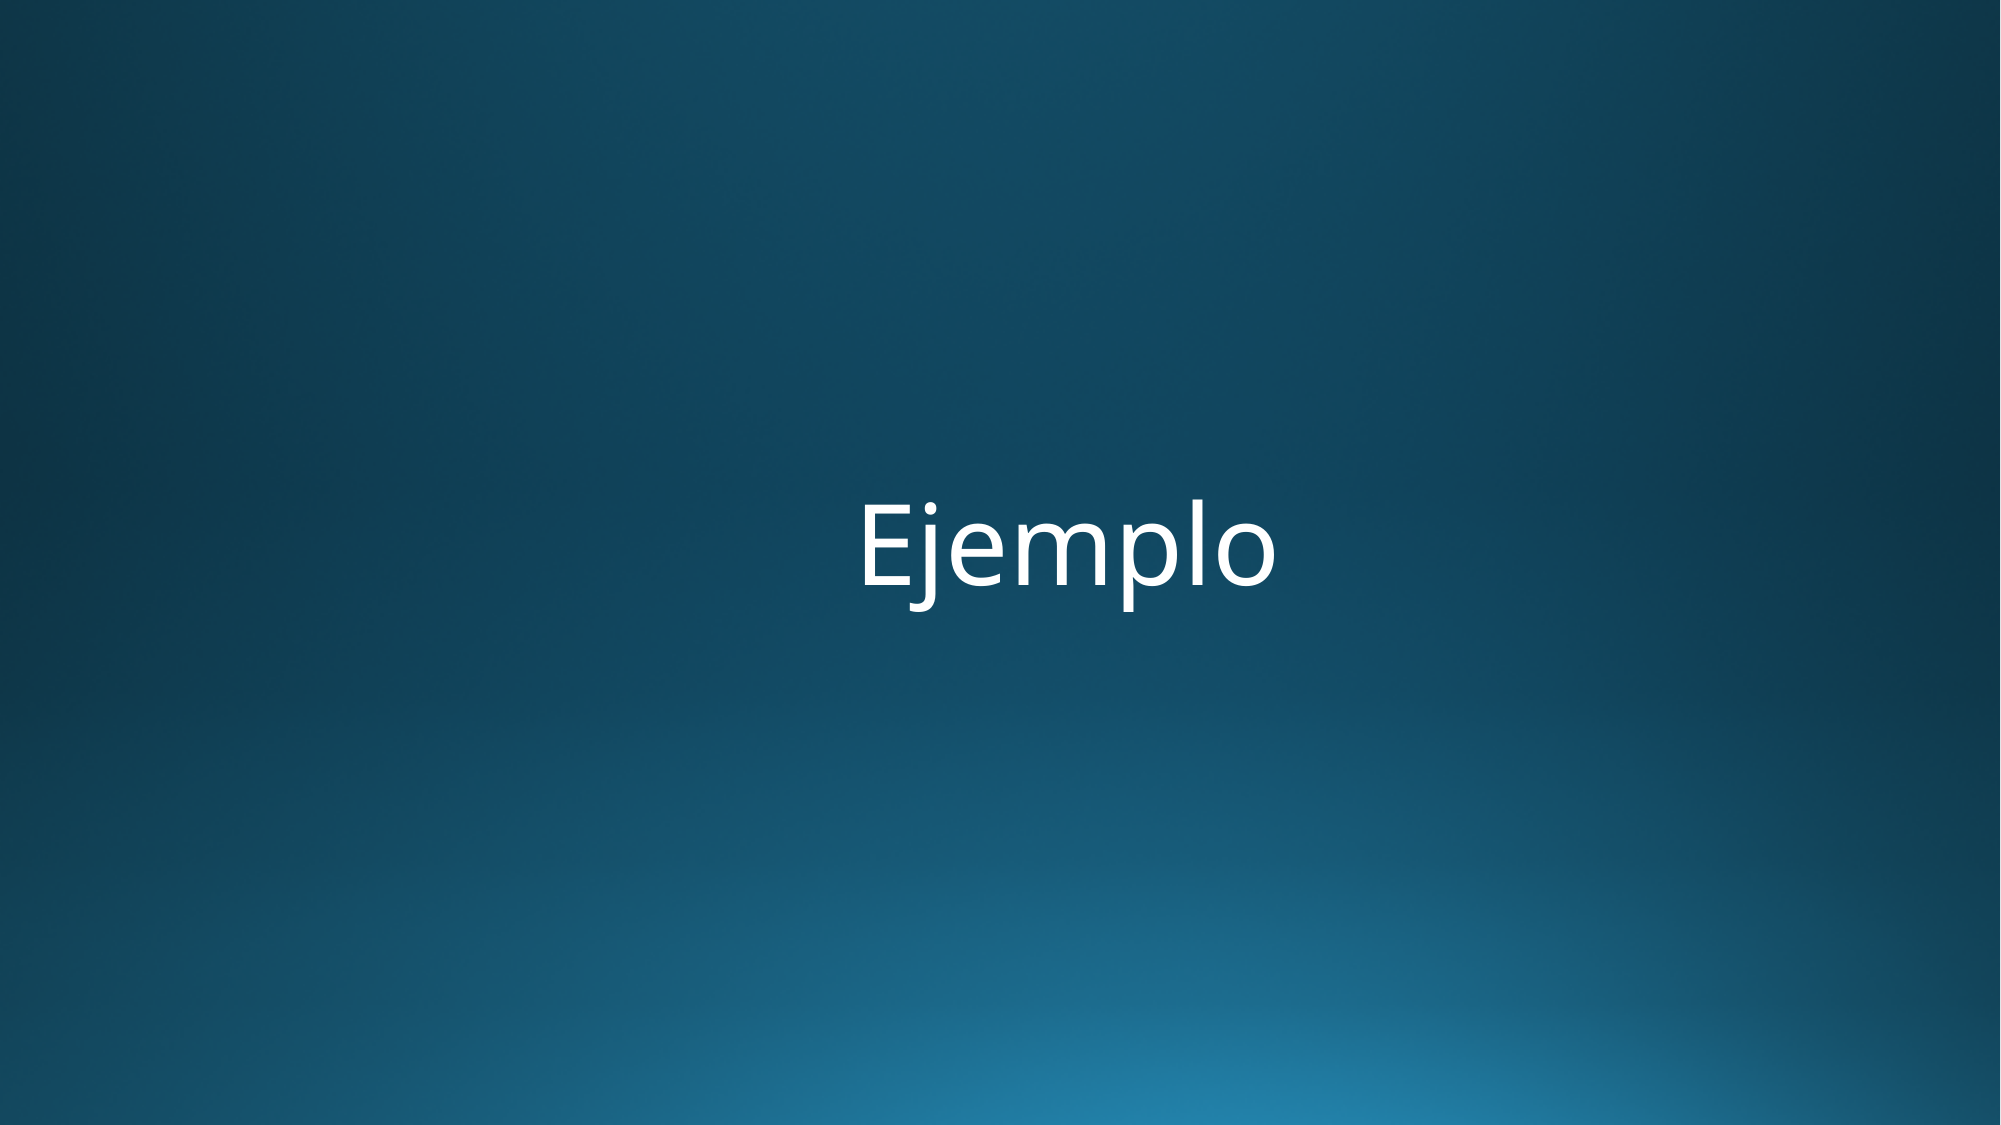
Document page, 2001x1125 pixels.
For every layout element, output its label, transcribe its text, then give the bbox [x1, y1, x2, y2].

title Ejemplo [796, 440, 1340, 658]
picture [0, 0, 2001, 1125]
